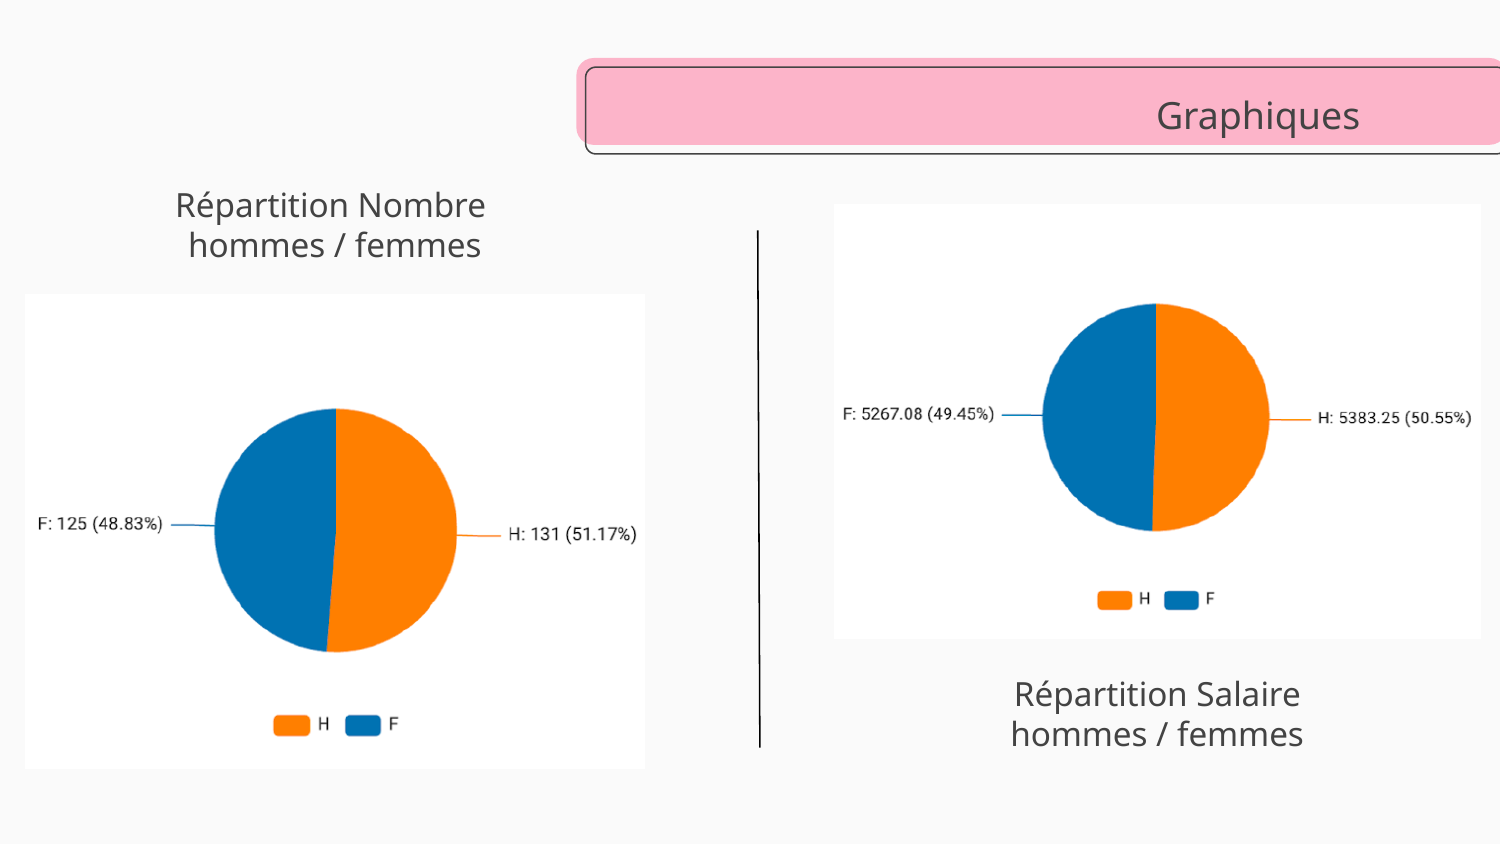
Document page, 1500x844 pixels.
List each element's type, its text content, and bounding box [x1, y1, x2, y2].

picture [834, 204, 1481, 640]
title Graphiques [719, 75, 1376, 154]
text_box Répartition Nombre hommes / femmes [20, 178, 651, 279]
text_box Répartition Salaire hommes / femmes [834, 667, 1481, 769]
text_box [757, 230, 761, 748]
picture [25, 294, 646, 769]
